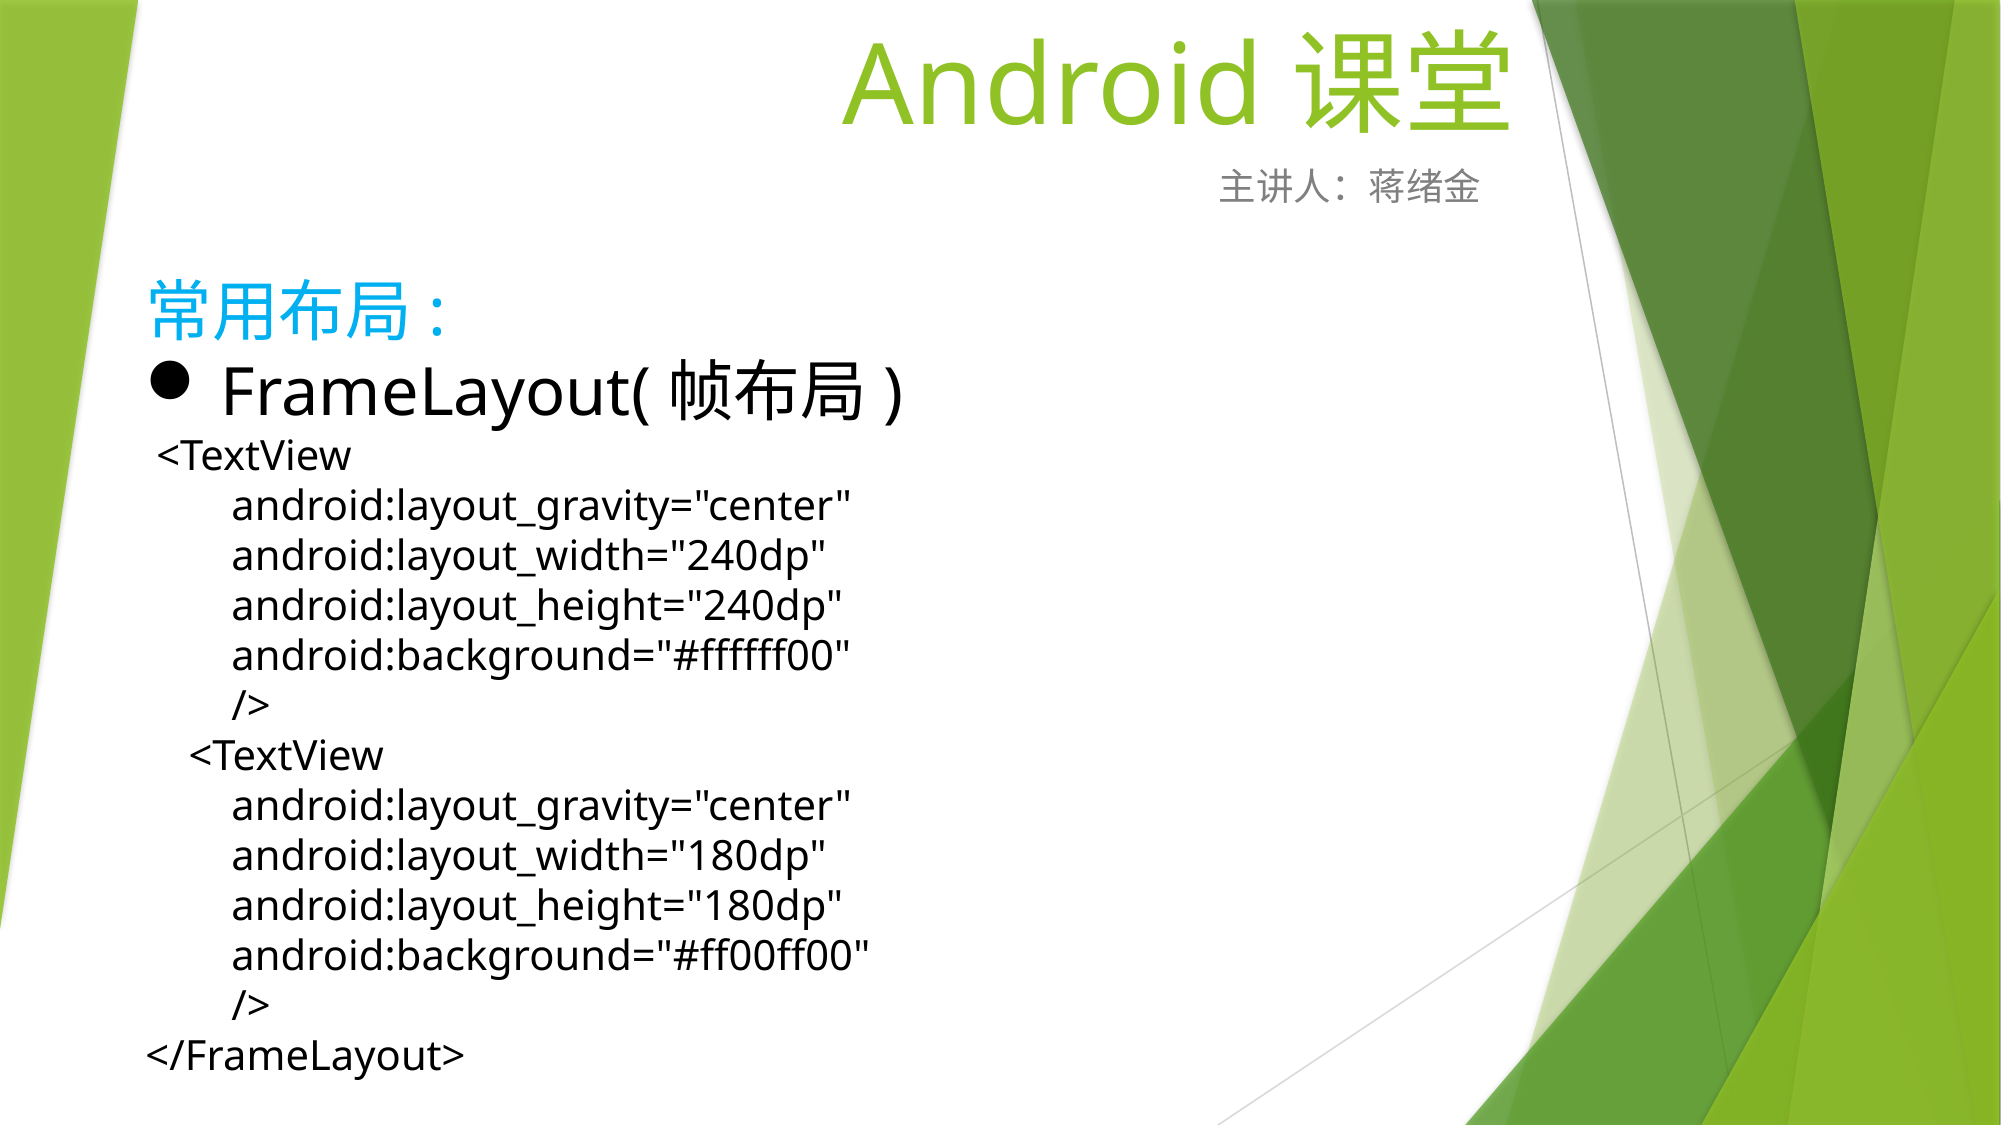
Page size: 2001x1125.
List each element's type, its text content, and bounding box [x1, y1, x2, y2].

title Android课堂 [256, 0, 1531, 155]
subtitle 主讲人：蒋绪金 [210, 154, 1514, 239]
text_box 常用布局: FrameLayout(帧布局) <TextView android:layout_gravity="center" android:layout_width="240dp" android:layout_height="240dp" android:background="#ffffff00" /> <TextView android:layout_gravity="center" android:layout_width="180dp" android:layout_height="180dp" android:background="#ff00ff00" /> </FrameLayout> [130, 261, 1514, 1087]
